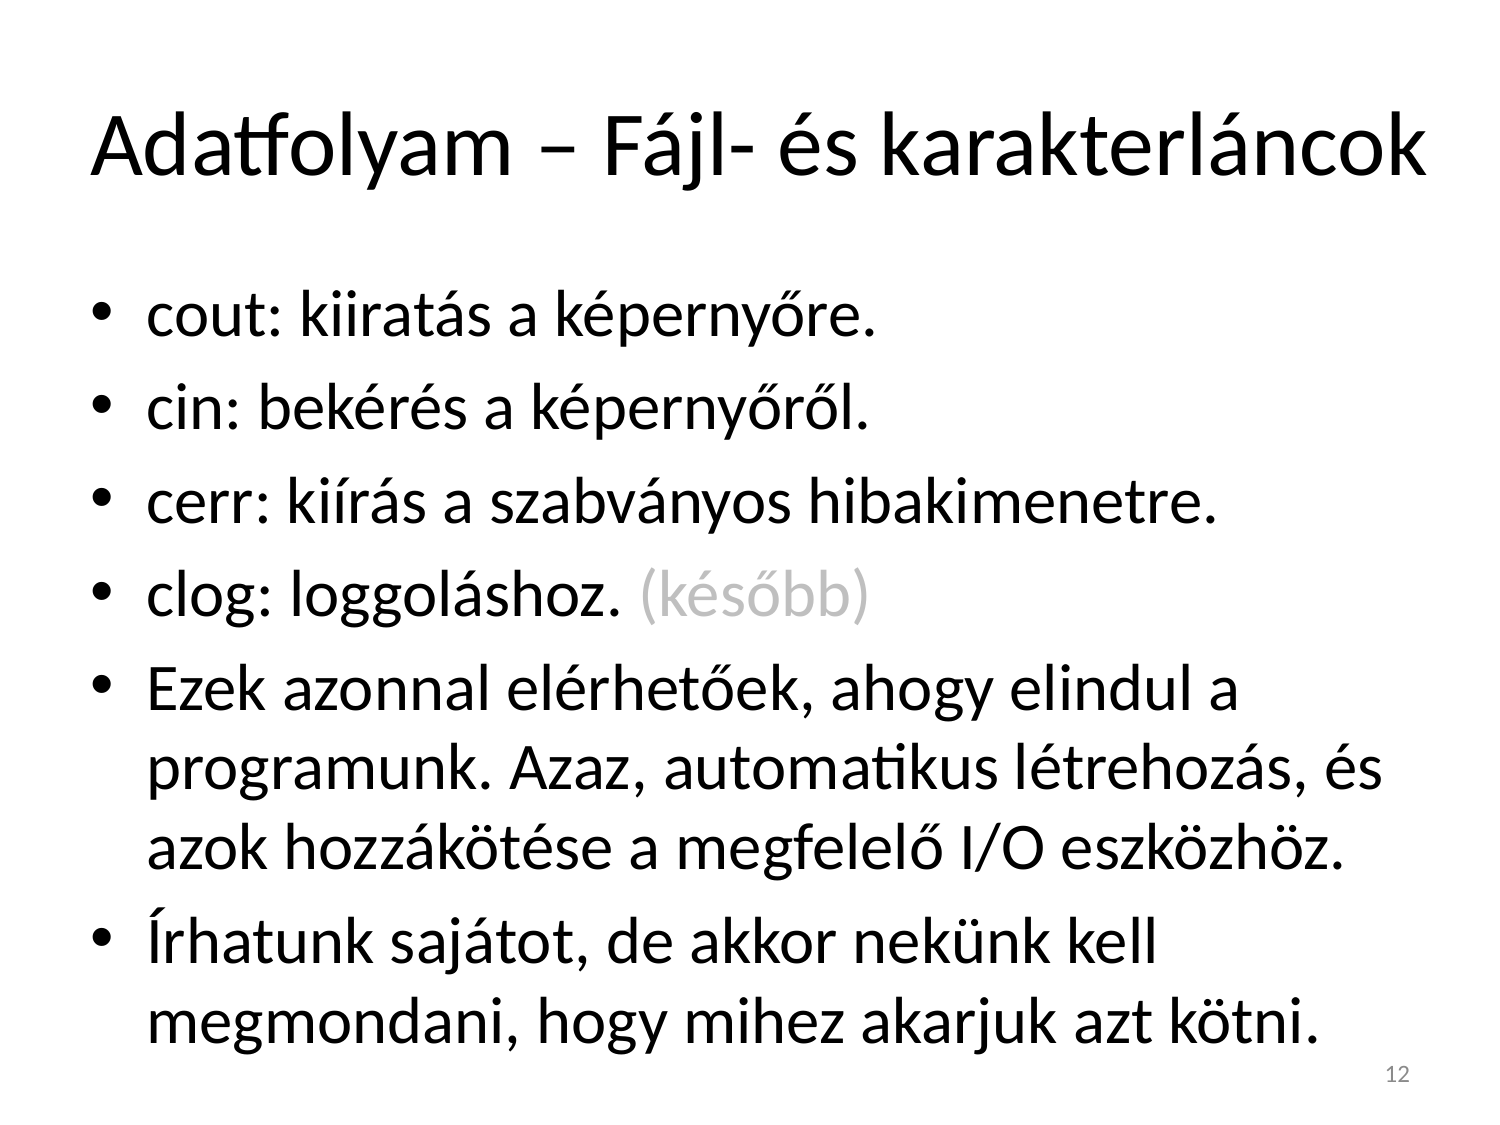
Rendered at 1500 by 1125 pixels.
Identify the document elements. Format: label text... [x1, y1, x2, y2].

slide_number 12 [1074, 1042, 1425, 1103]
list cout: kiiratás a képernyőre. cin: bekérés a képernyőről. cerr: kiírás a szabványos hibakimenetre. clog: loggoláshoz. (később) Ezek azonnal elérhetőek, ahogy elindul a programunk. Azaz, automatikus létrehozás, és azok hozzákötése a megfelelő I/O eszközhöz. Írhatunk sajátot, de akkor nekünk kell megmondani, hogy mihez akarjuk azt kötni. [75, 262, 1425, 1005]
title Adatfolyam – Fájl- és karakterláncok [75, 45, 1459, 233]
